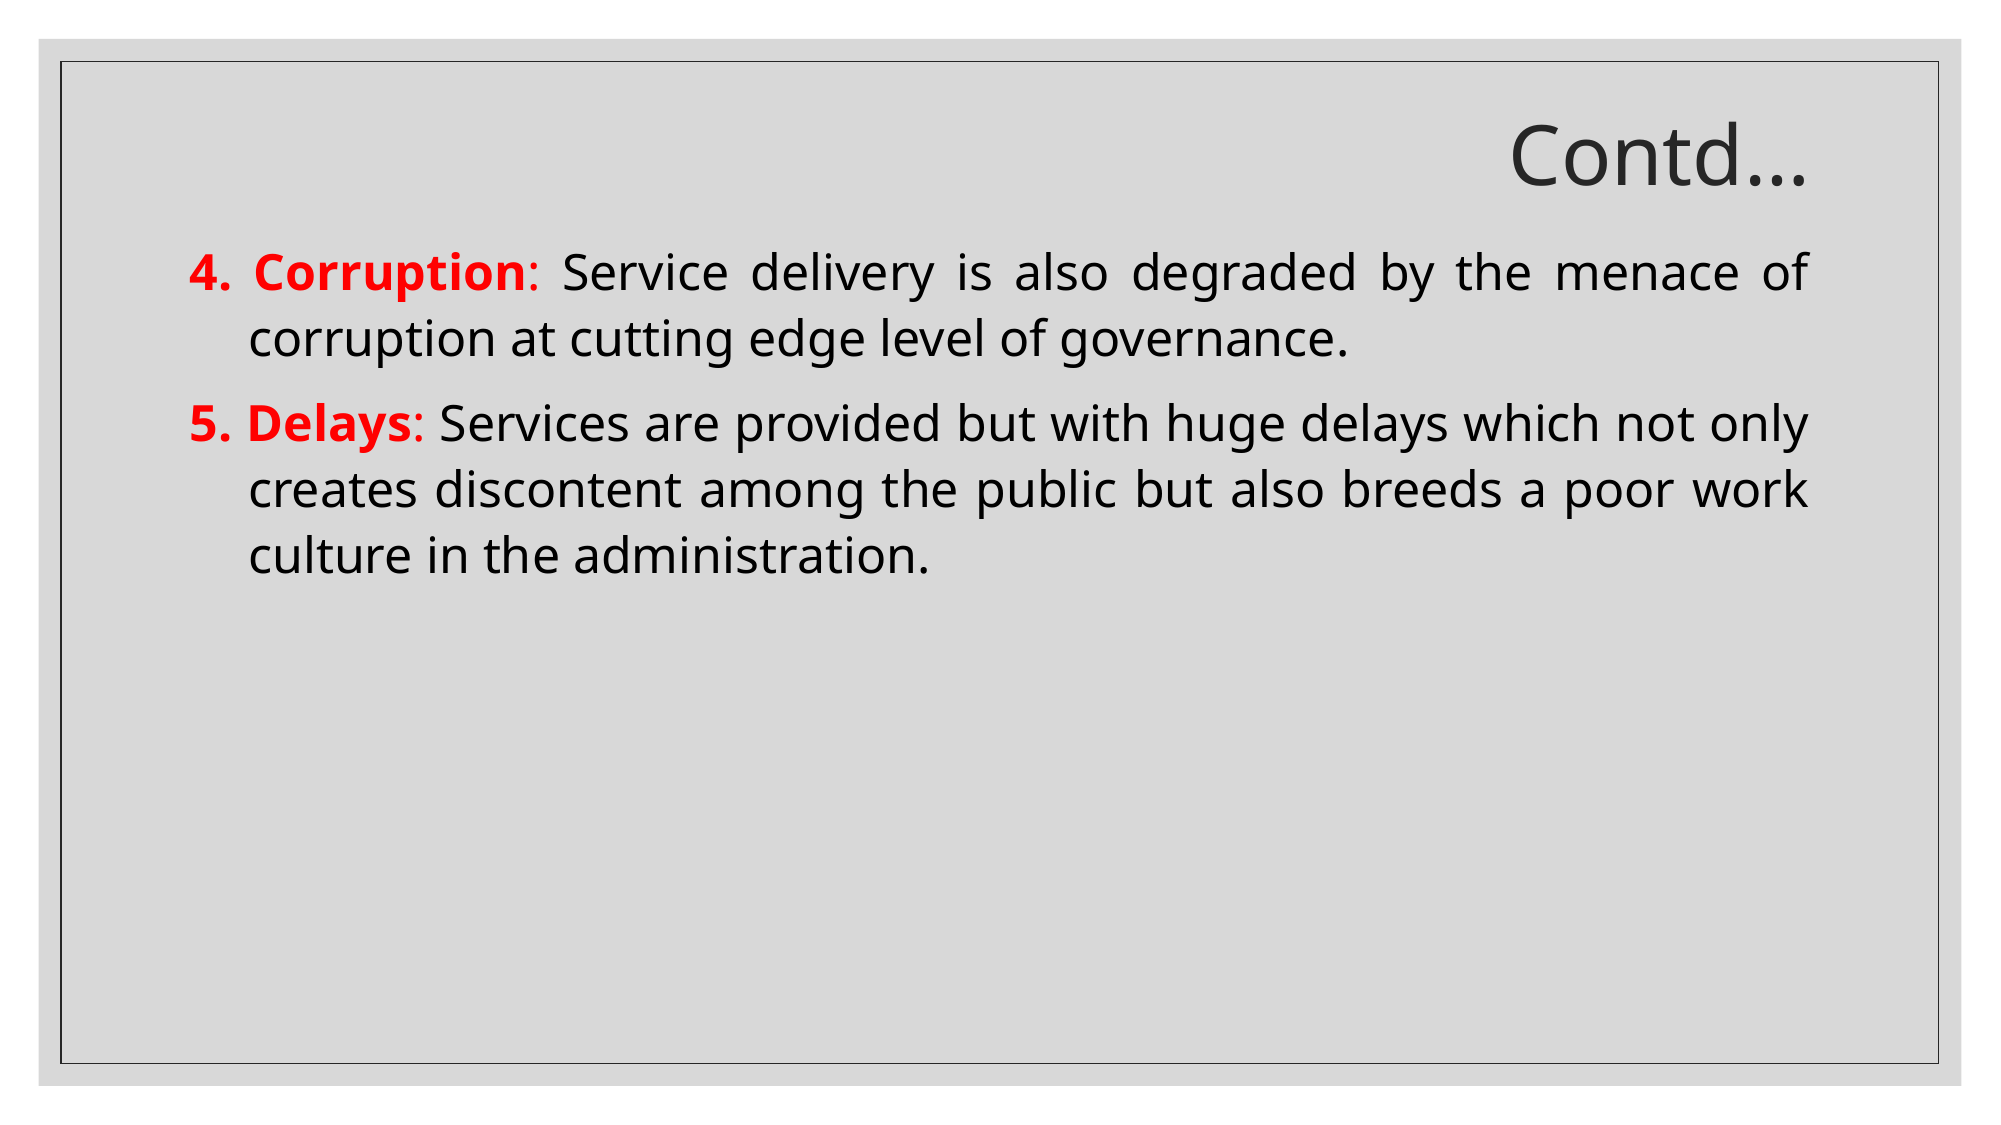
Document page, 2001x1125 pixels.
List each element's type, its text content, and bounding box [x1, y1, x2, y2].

list 4. Corruption: Service delivery is also degraded by the menace of corruption at cutting edge level of governance. 5. Delays: Services are provided but with huge delays which not only creates discontent among the public but also breeds a poor work culture in the administration. [174, 227, 1825, 977]
title Contd… [174, 105, 1825, 211]
